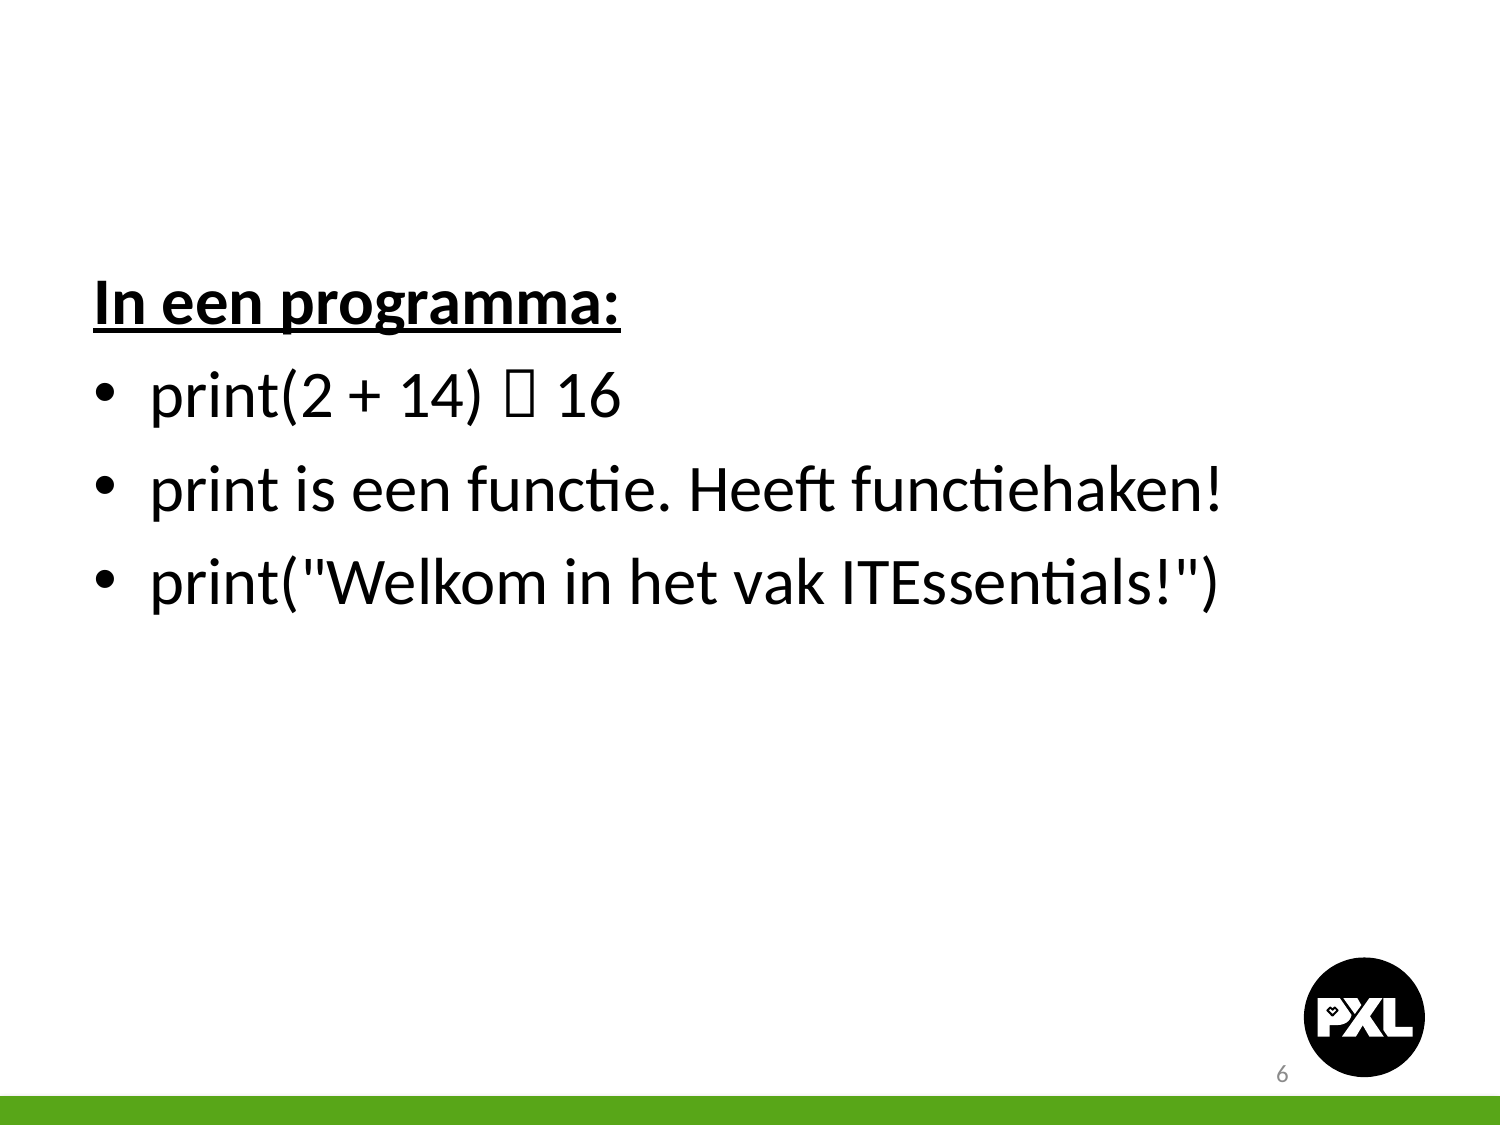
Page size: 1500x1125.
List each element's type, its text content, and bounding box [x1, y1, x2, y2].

slide_number 6 [1074, 1042, 1304, 1103]
list In een programma: print(2 + 14)  16 print is een functie. Heeft functiehaken! print("Welkom in het vak ITEssentials!") [78, 249, 1425, 1005]
